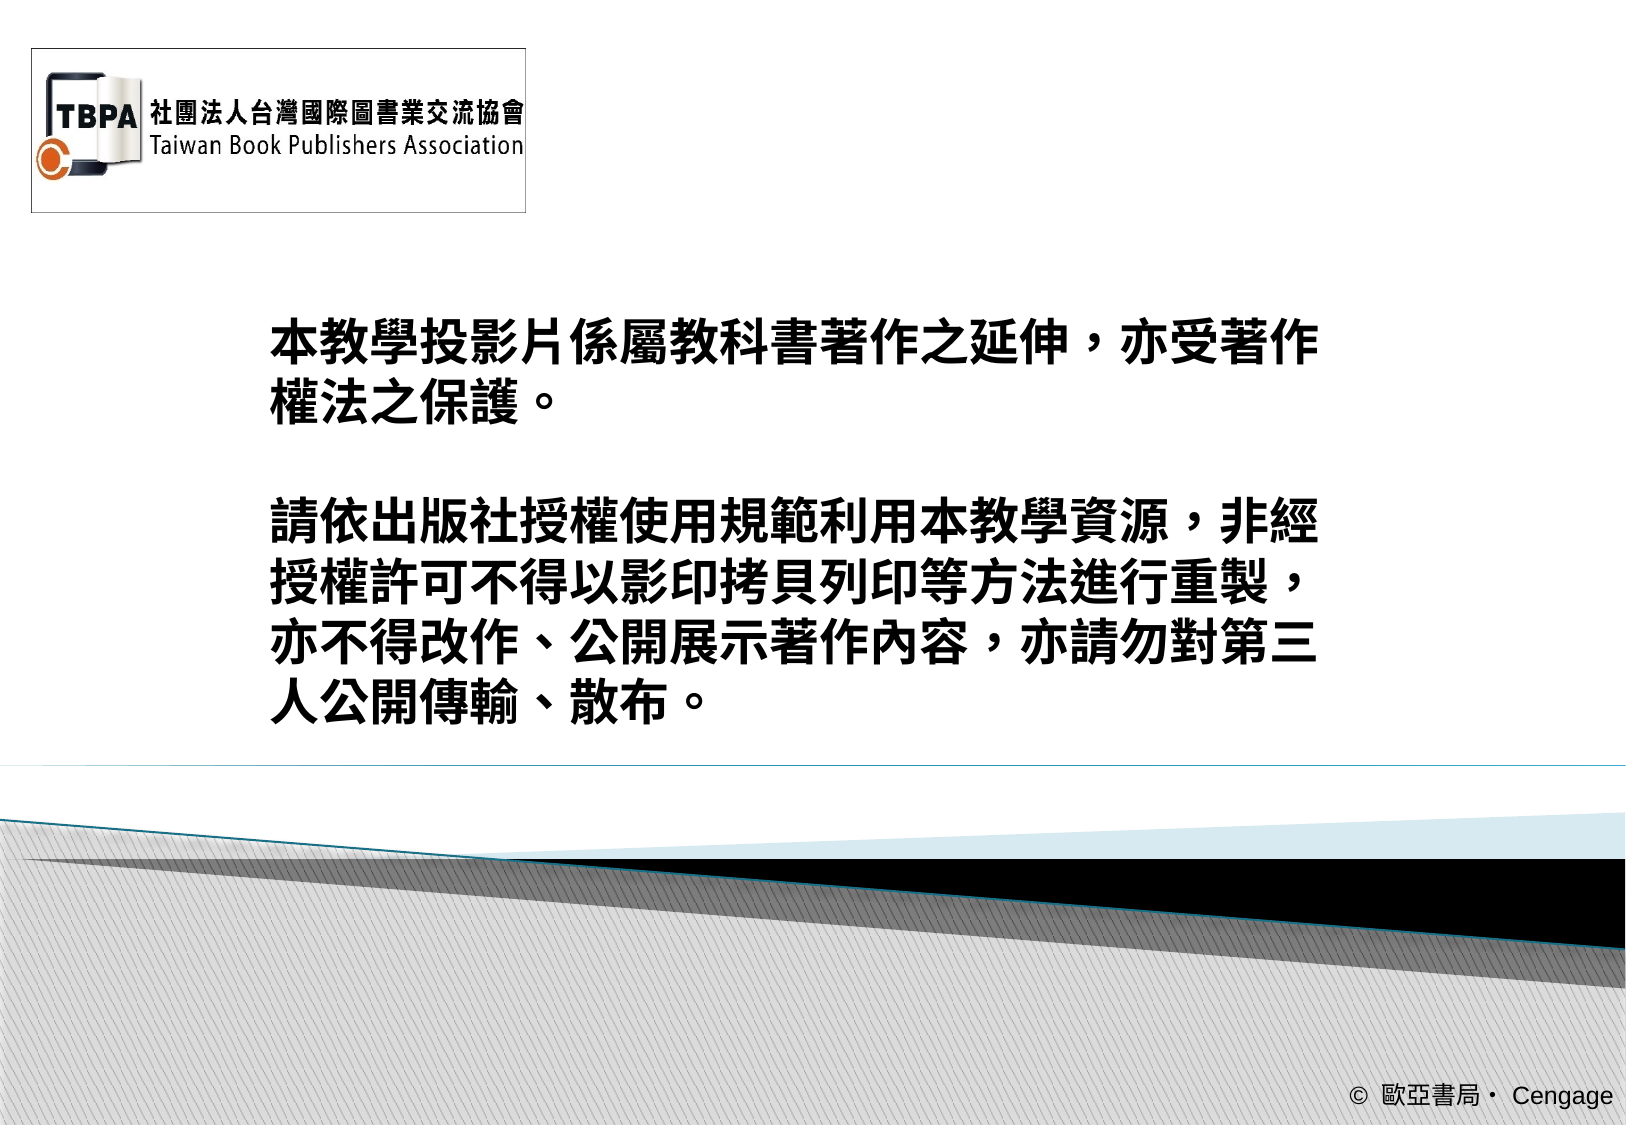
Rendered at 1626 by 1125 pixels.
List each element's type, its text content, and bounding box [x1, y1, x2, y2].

text_box 本教學投影片係屬教科書著作之延伸，亦受著作權法之保護。 請依出版社授權使用規範利用本教學資源，非經授權許可不得以影印拷貝列印等方法進行重製，亦不得改作、公開展示著作內容，亦請勿對第三人公開傳輸、散布。 [254, 302, 1380, 738]
picture [30, 48, 527, 213]
picture [6, 859, 1626, 989]
